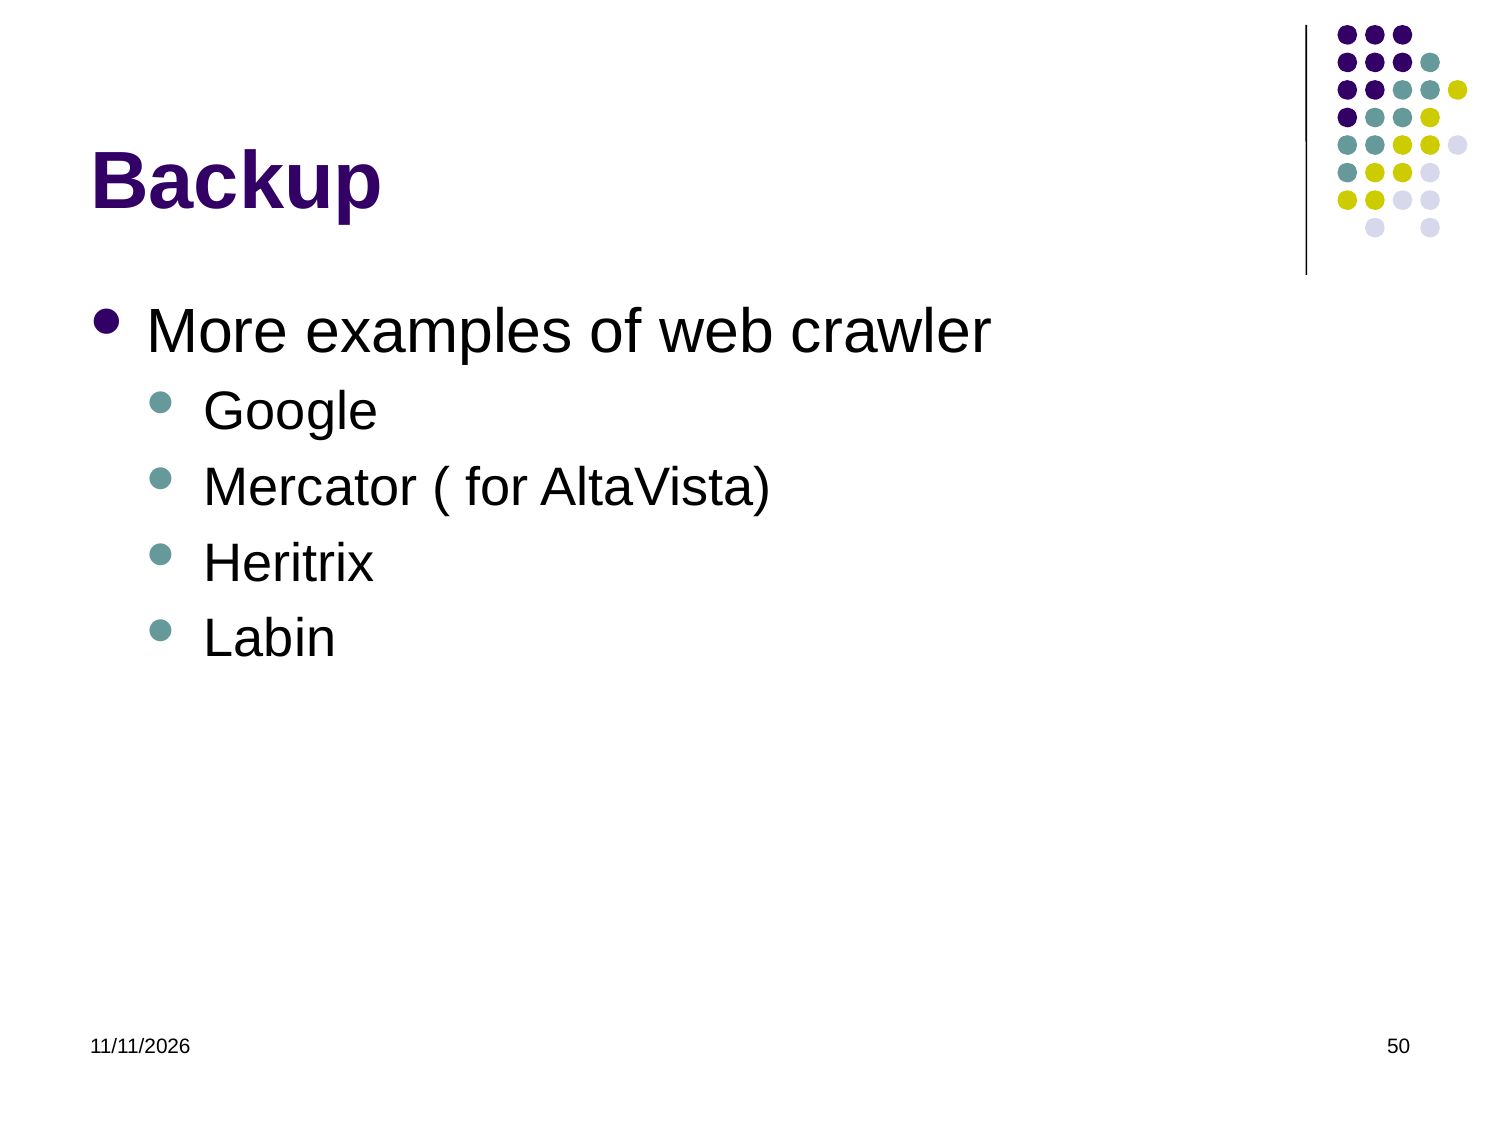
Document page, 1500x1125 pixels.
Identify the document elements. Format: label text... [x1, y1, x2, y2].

slide_number 50 [1074, 1025, 1425, 1100]
title Backup [75, 20, 1313, 233]
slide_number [75, 1025, 425, 1100]
list More examples of web crawler Google Mercator ( for AltaVista) Heritrix Labin [75, 282, 1425, 1006]
